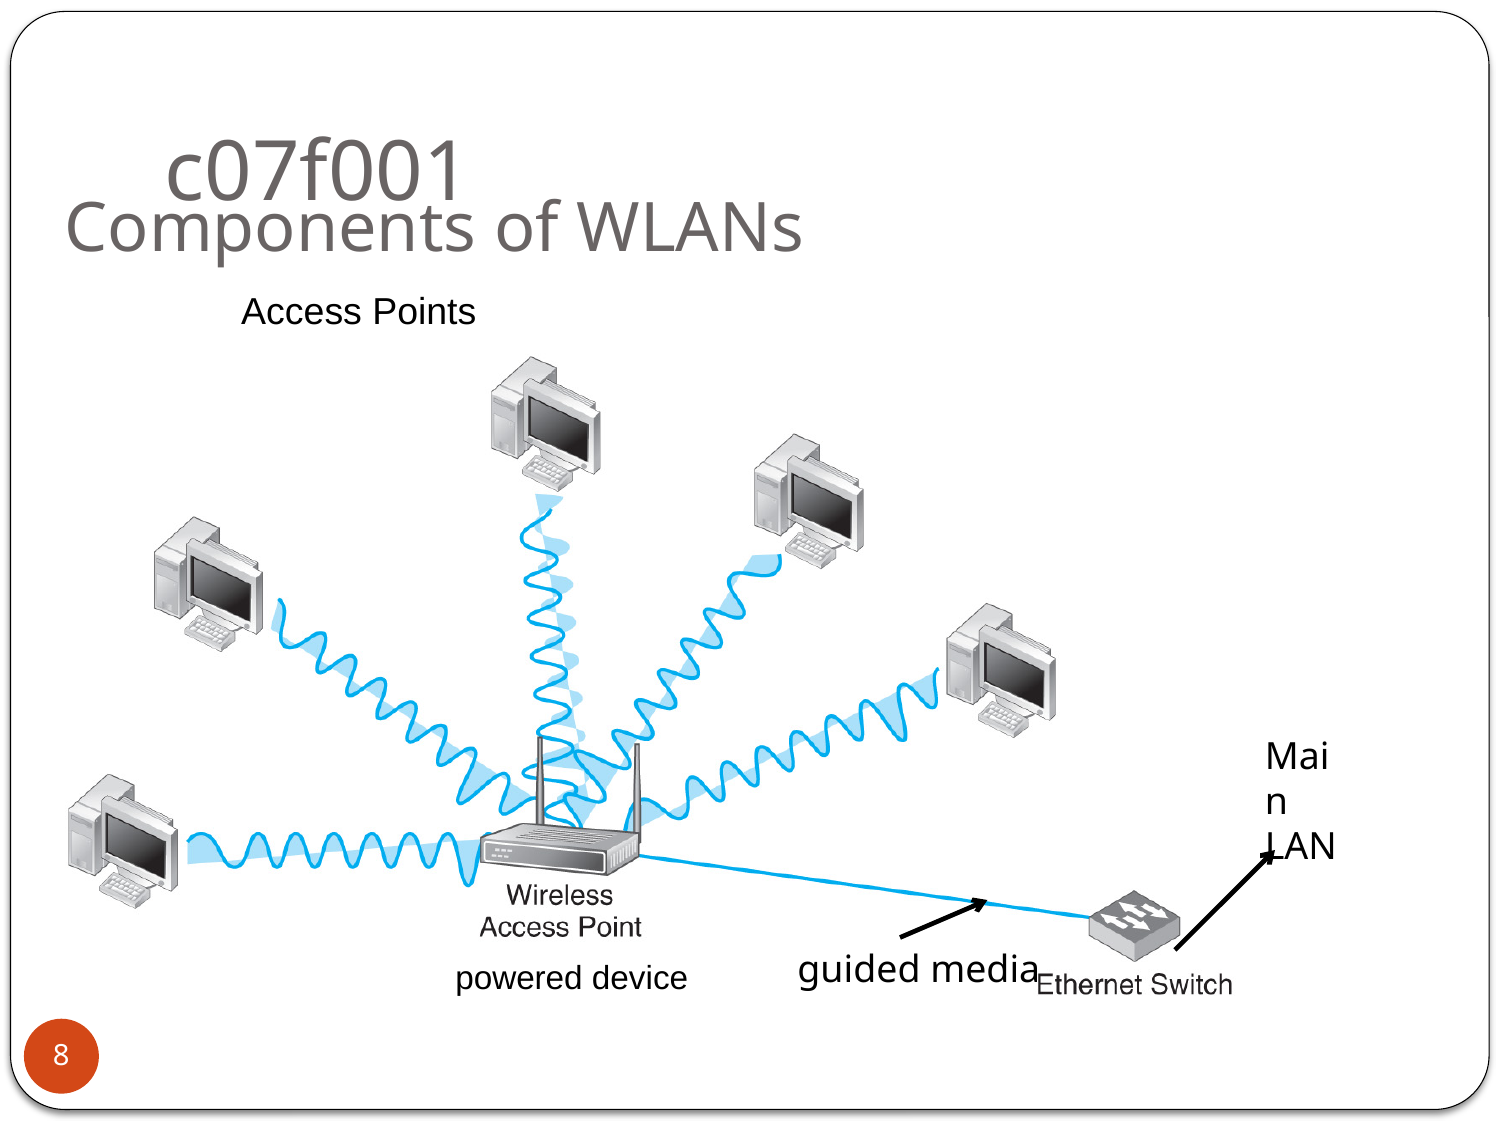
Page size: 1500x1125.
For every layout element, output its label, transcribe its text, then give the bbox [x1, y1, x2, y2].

text_box Main LAN [1250, 724, 1363, 875]
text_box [899, 899, 988, 938]
text_box Components of WLANs [49, 174, 1325, 280]
slide_number 8 [23, 1018, 99, 1094]
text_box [1174, 849, 1276, 951]
text_box Access Points [226, 279, 492, 340]
picture [58, 346, 1242, 1005]
title c07f001 [150, 45, 1425, 233]
